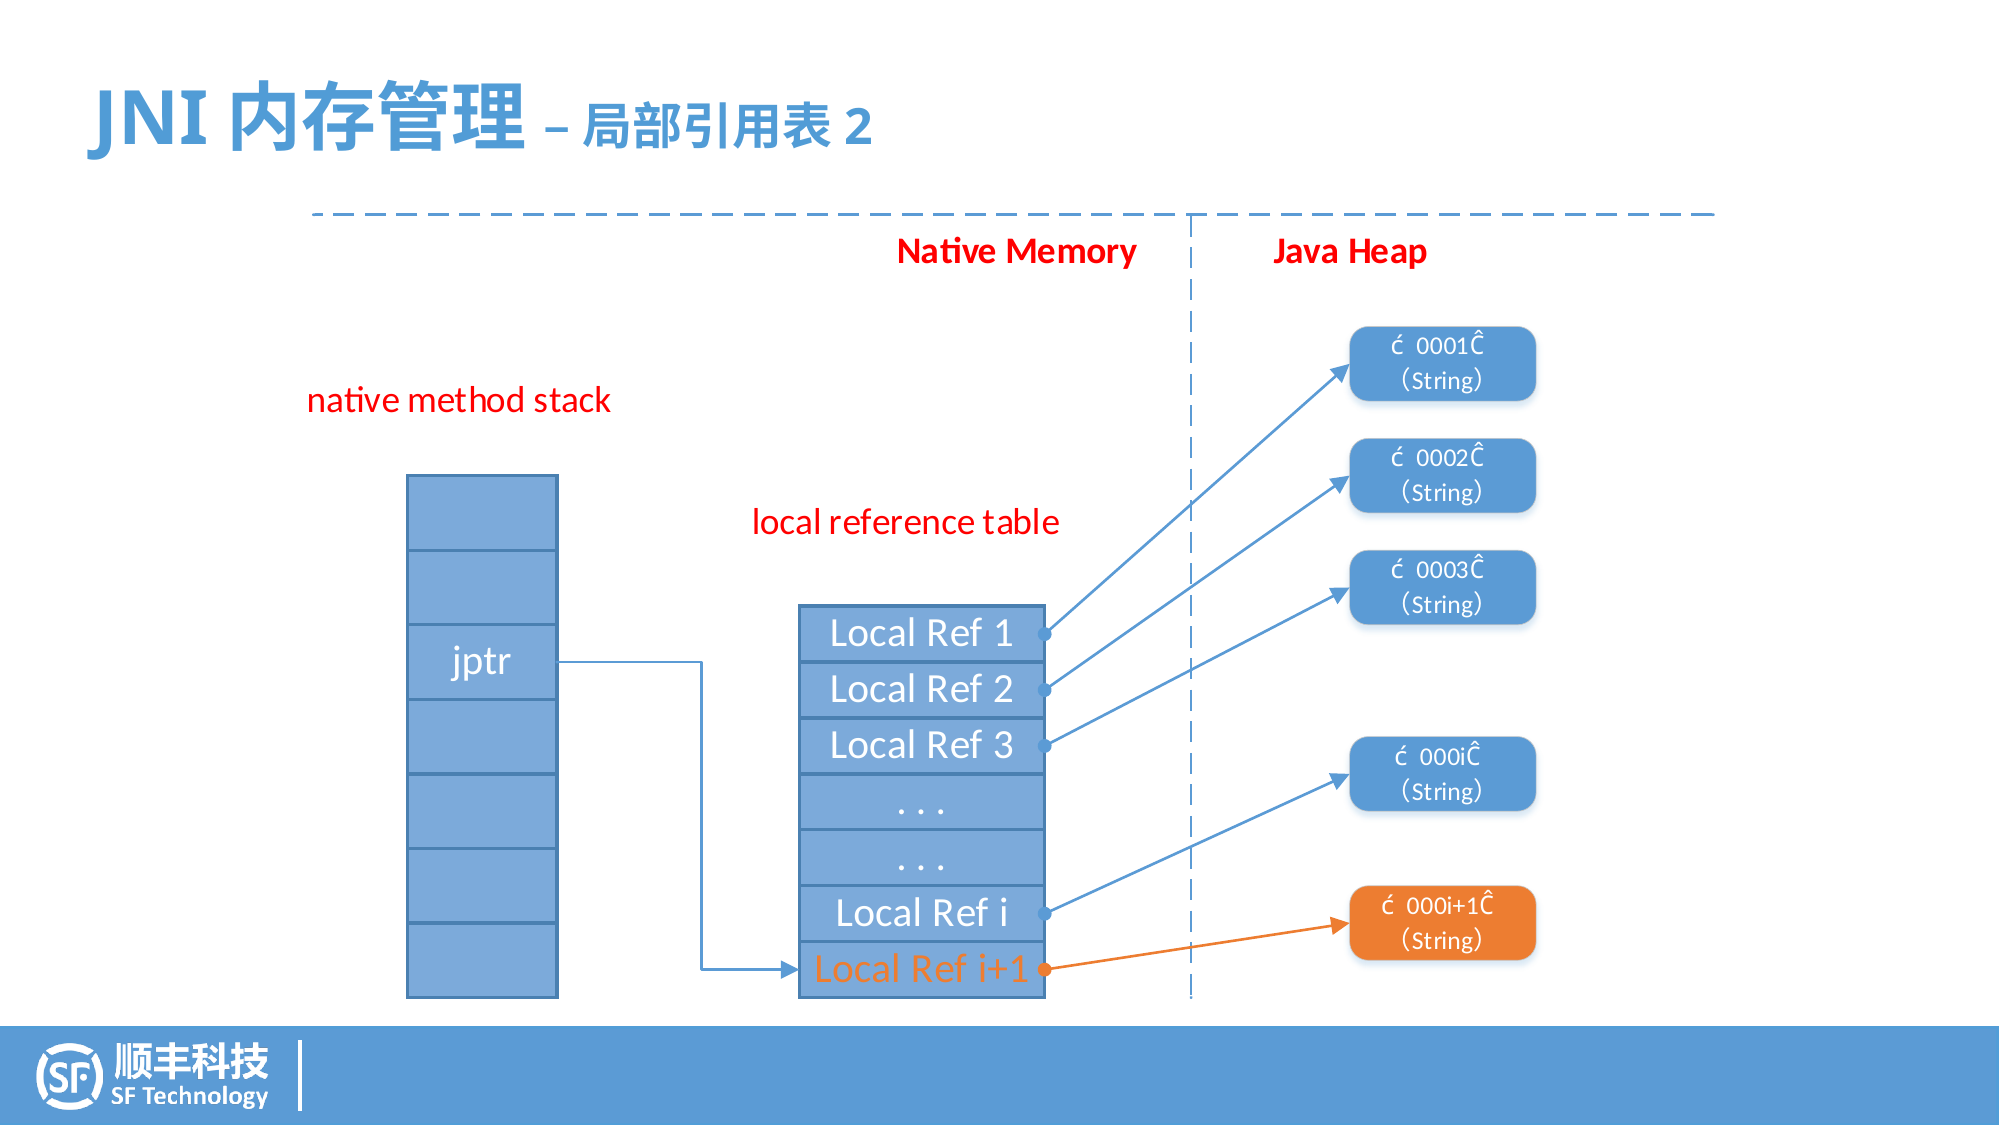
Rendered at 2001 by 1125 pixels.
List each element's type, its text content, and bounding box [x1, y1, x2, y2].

picture [285, 210, 1715, 1016]
text_box JNI内存管理 – 局部引用表2 [79, 61, 1092, 168]
picture [34, 1025, 292, 1125]
